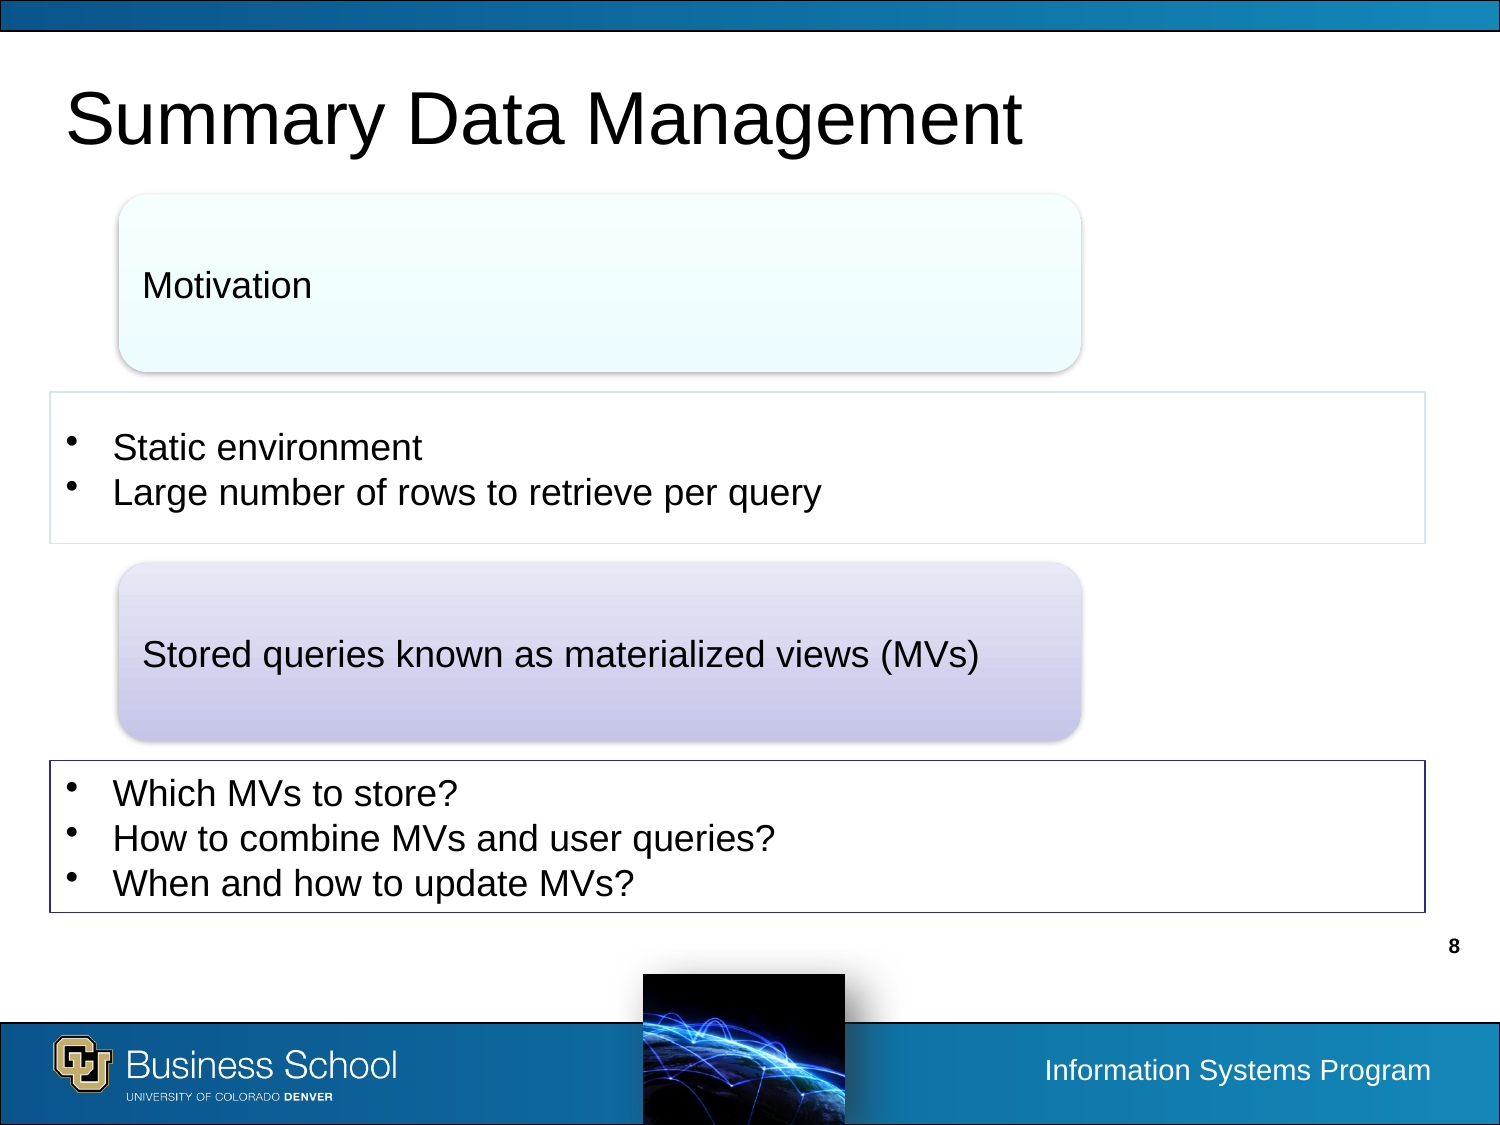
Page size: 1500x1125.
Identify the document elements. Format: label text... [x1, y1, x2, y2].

picture [643, 974, 845, 1125]
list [49, 174, 1426, 913]
picture [53, 1034, 396, 1101]
title Summary Data Management [49, 62, 1426, 174]
